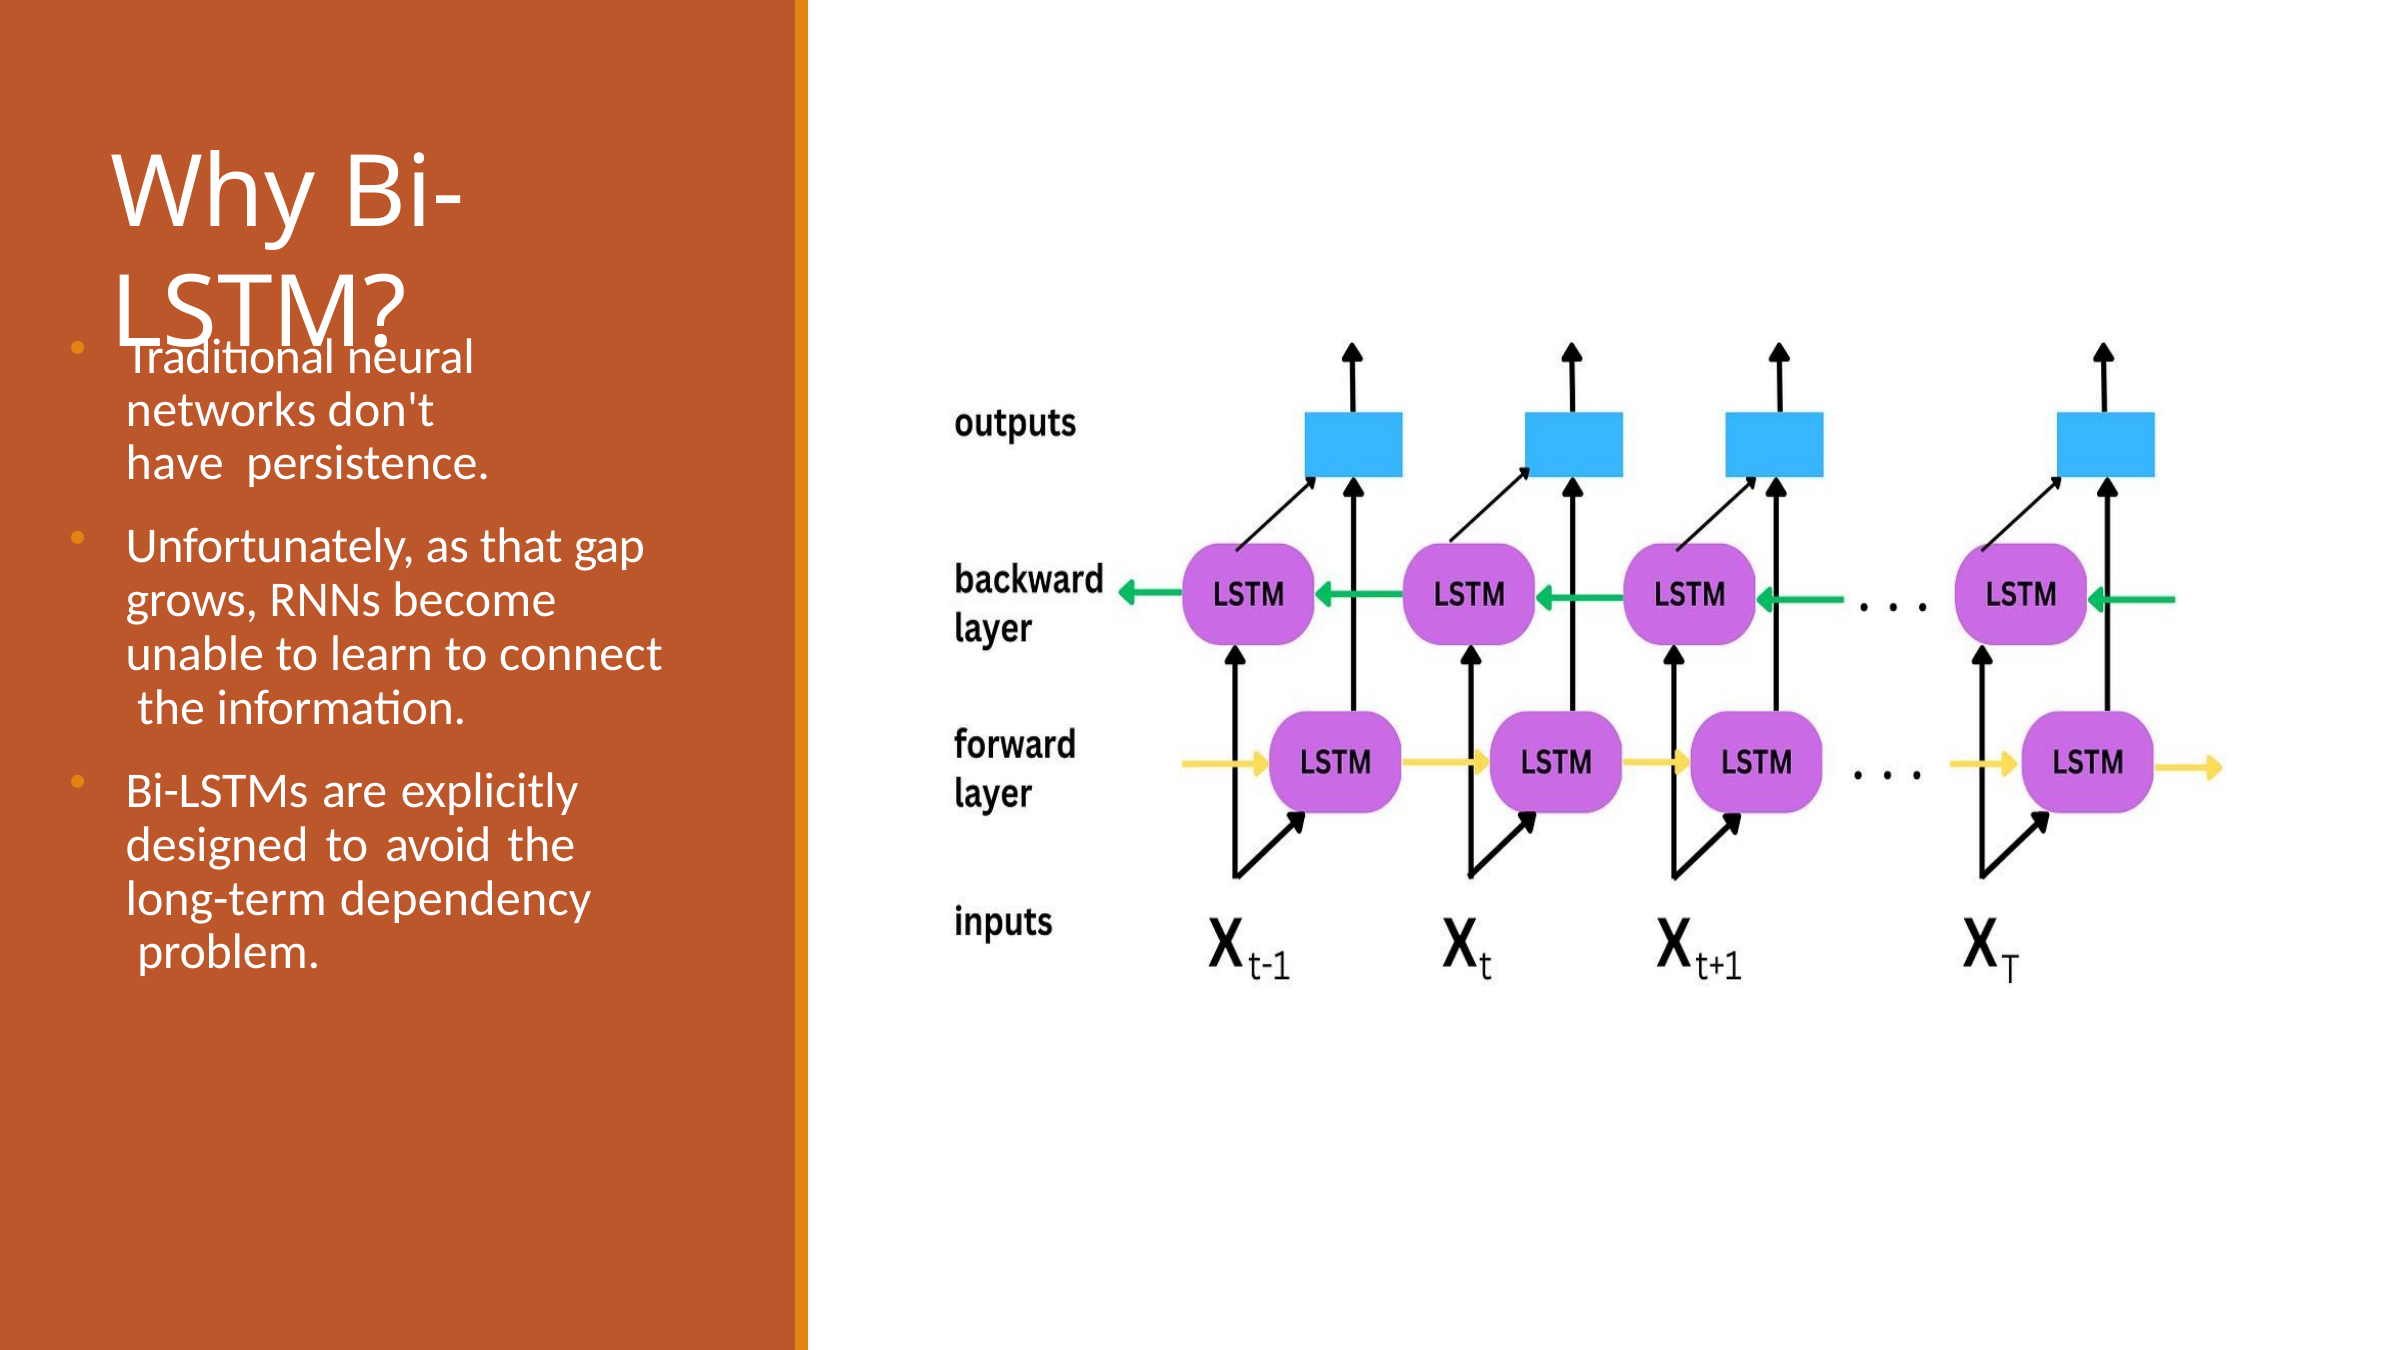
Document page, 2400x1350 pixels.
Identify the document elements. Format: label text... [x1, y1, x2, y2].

title Why Bi-LSTM? [107, 124, 673, 367]
text_box [0, 0, 795, 1350]
picture [948, 338, 2227, 988]
text_box [795, 0, 808, 1350]
text_box Traditional neural networks don't have persistence. Unfortunately, as that gap grows, RNNs become unable to learn to connect the information. Bi-LSTMs are explicitly designed to avoid the long-term dependency problem. [67, 322, 666, 980]
